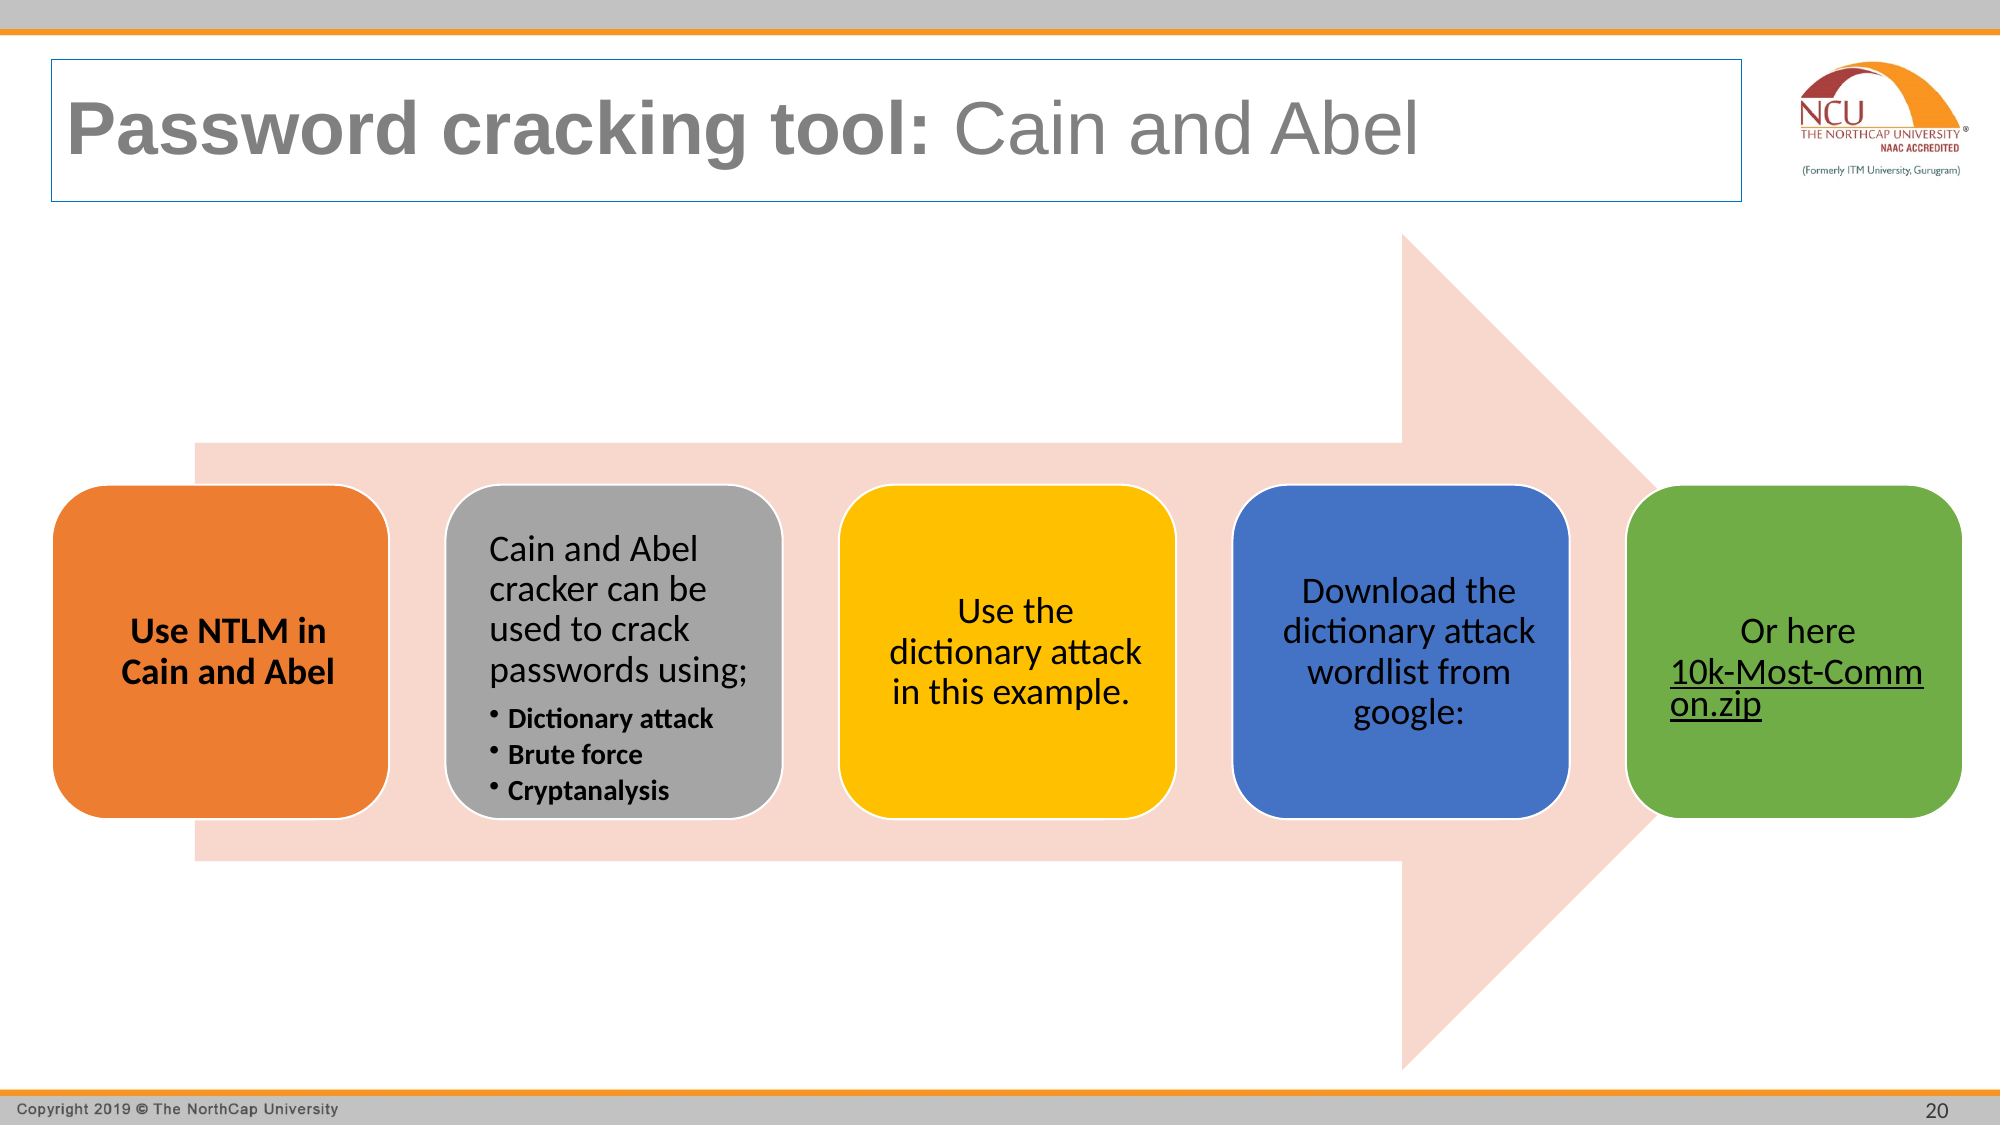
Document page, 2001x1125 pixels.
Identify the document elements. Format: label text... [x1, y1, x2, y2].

title Password cracking tool: Cain and Abel [51, 59, 1742, 202]
slide_number 20 [1791, 1094, 1964, 1125]
picture [0, 0, 2000, 1125]
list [51, 233, 1964, 1071]
